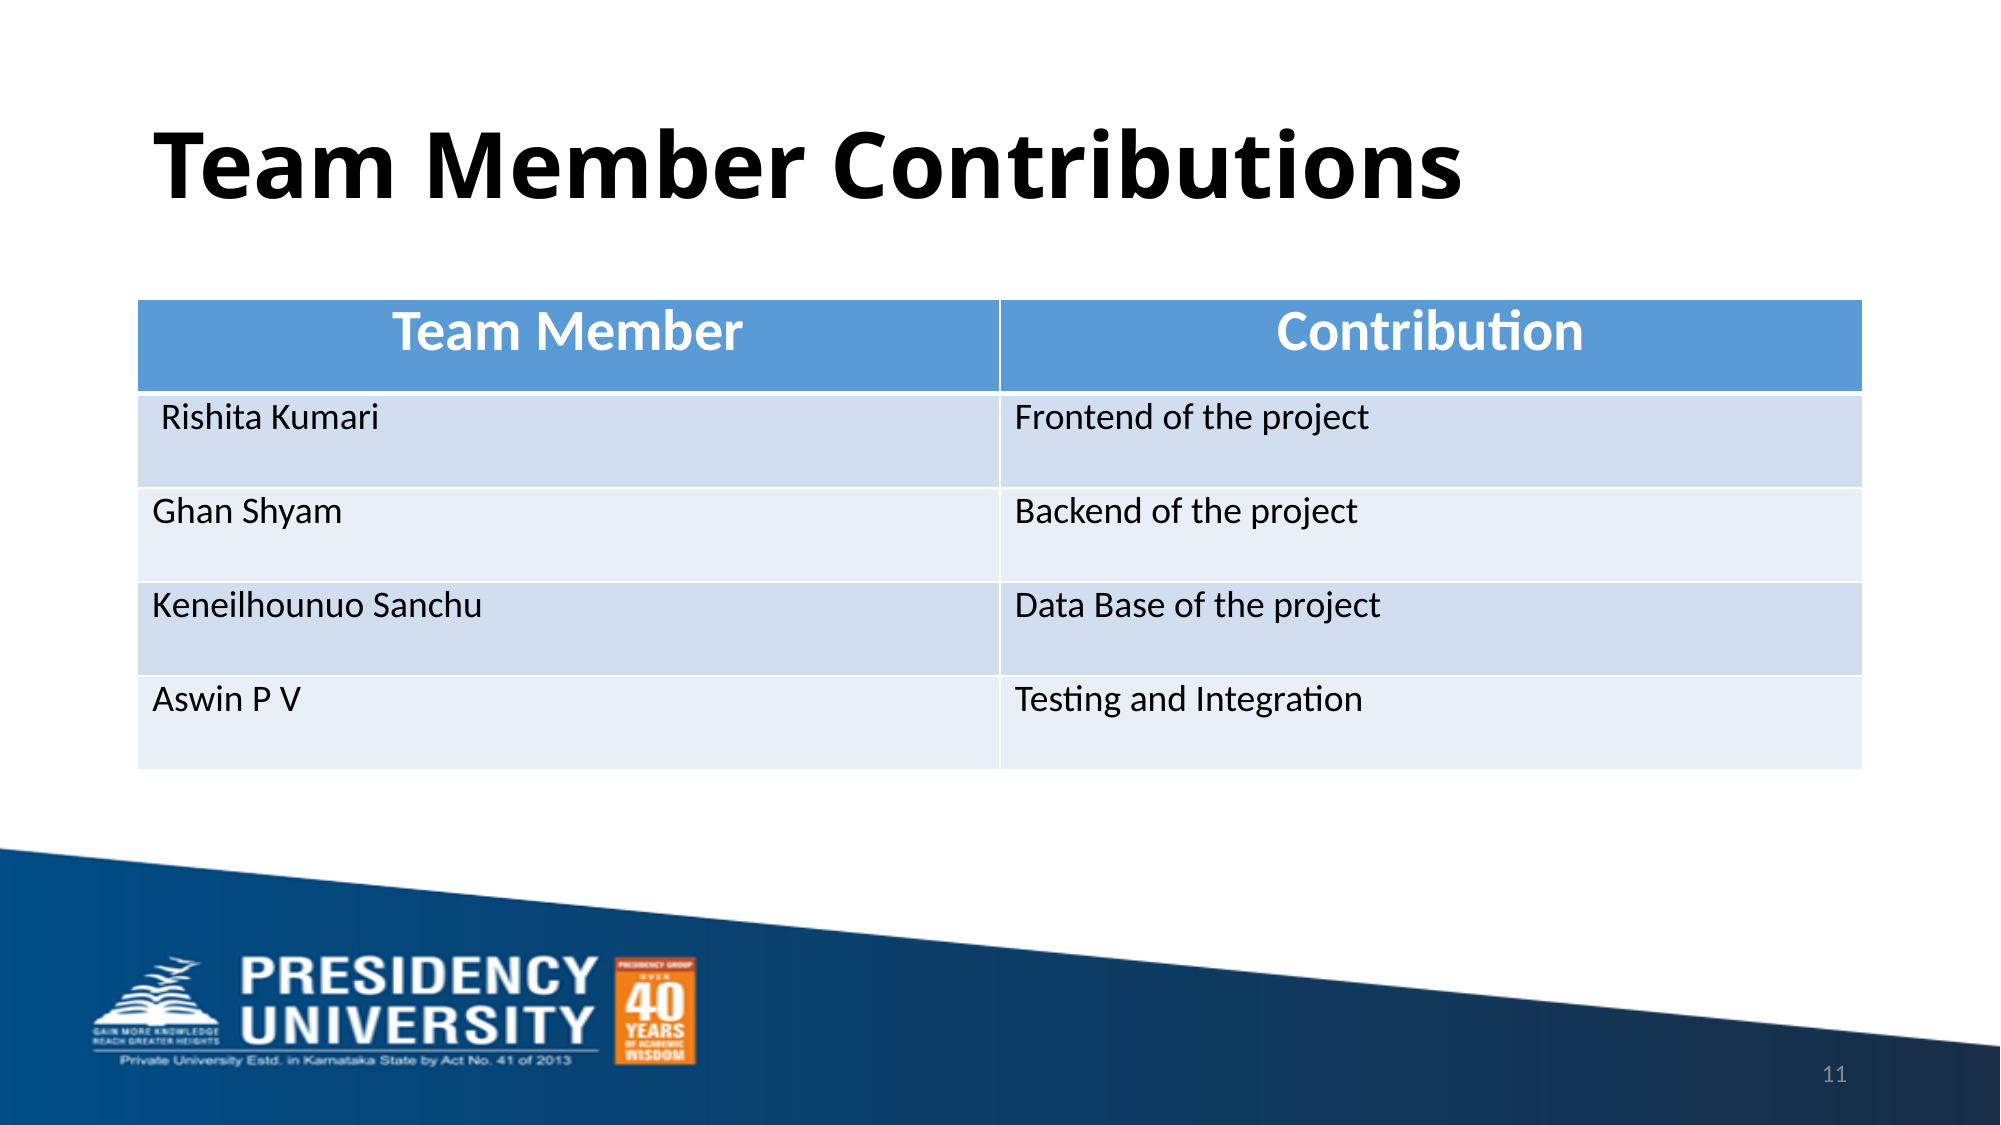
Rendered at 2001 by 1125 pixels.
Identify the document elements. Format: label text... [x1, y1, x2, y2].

picture [0, 845, 2000, 1125]
table_cell Frontend of the project [1001, 396, 1862, 487]
table_cell Ghan Shyam [138, 489, 999, 581]
table_cell Data Base of the project [1001, 583, 1862, 675]
table_cell Keneilhounuo Sanchu [138, 583, 999, 675]
table_cell Rishita Kumari [138, 396, 999, 487]
slide_number 11 [1412, 1042, 1863, 1103]
table_cell Testing and Integration [1001, 677, 1862, 769]
title Team Member Contributions [137, 59, 1863, 278]
table_cell Backend of the project [1001, 489, 1862, 581]
table_header Team Member [138, 300, 999, 391]
table_cell Aswin P V [138, 677, 999, 769]
table_header Contribution [1001, 300, 1862, 391]
